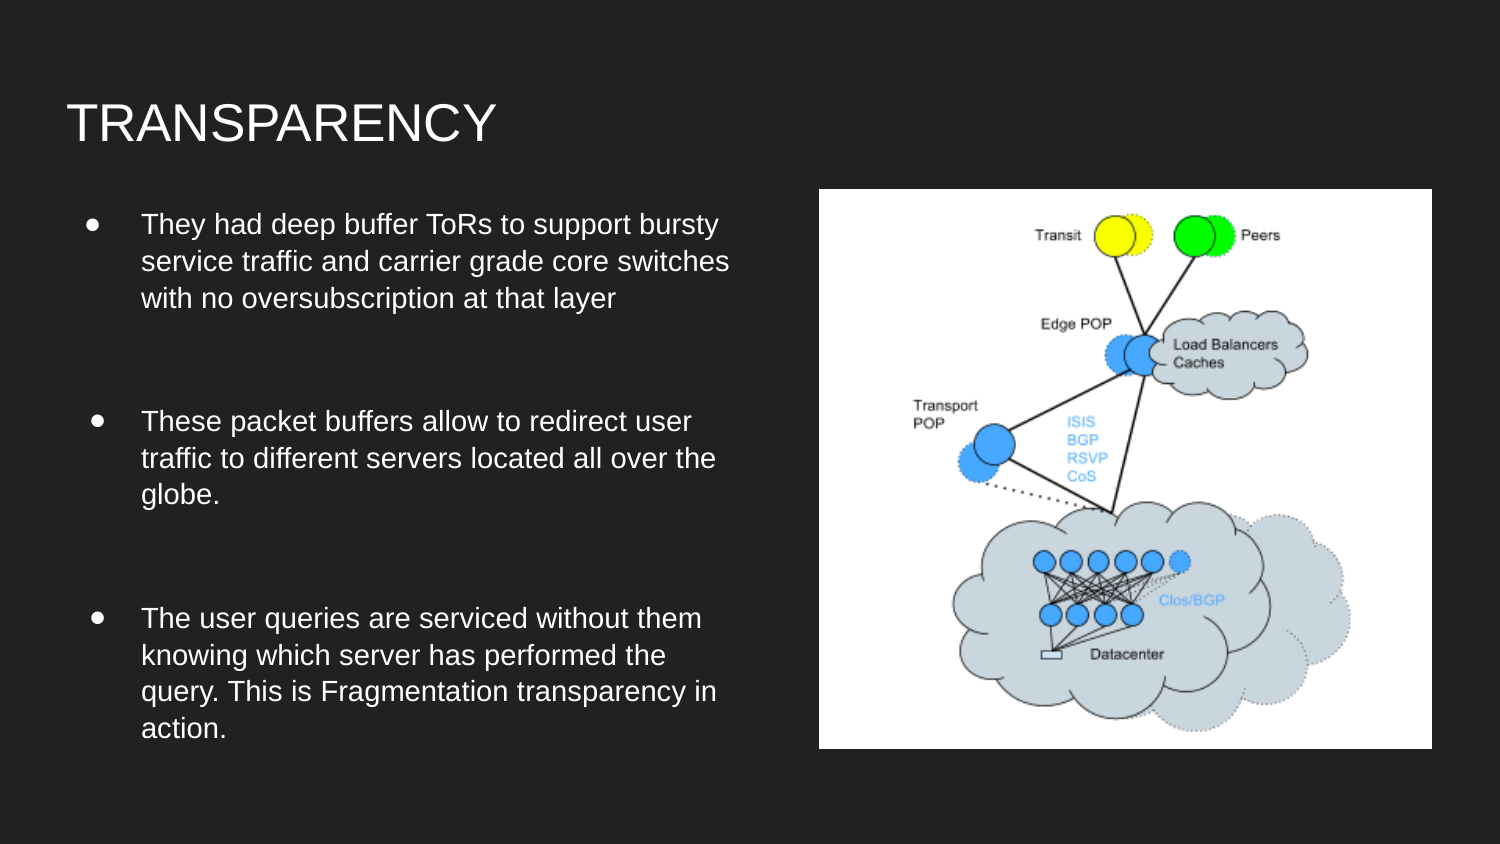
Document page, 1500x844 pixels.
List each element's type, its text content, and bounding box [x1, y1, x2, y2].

list They had deep buffer ToRs to support bursty service traffic and carrier grade core switches with no oversubscription at that layer These packet buffers allow to redirect user traffic to different servers located all over the globe. The user queries are serviced without them knowing which server has performed the query. This is Fragmentation transparency in action. [51, 189, 762, 814]
picture [819, 189, 1433, 750]
title TRANSPARENCY [51, 72, 1449, 167]
